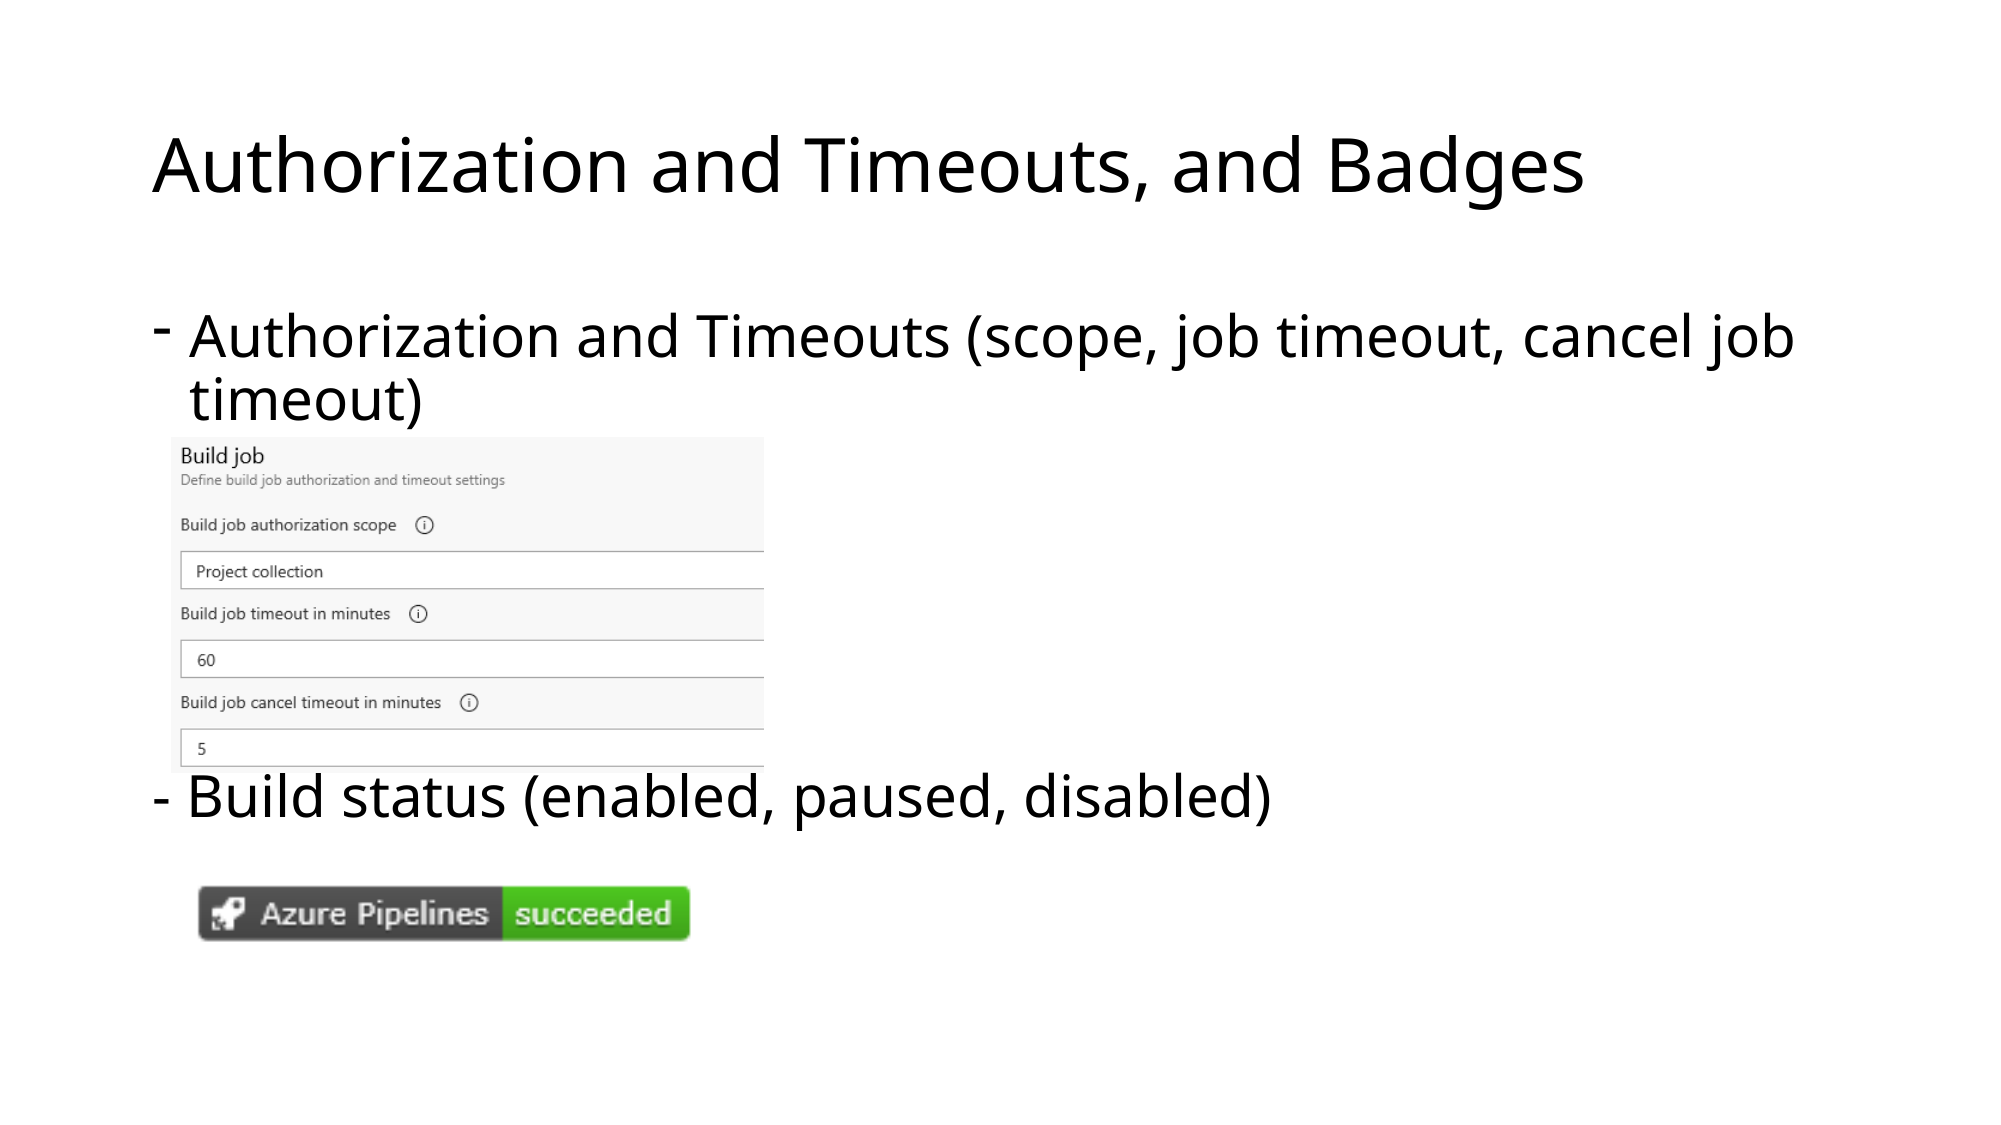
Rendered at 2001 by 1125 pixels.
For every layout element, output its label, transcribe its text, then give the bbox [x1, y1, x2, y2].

picture [171, 437, 764, 773]
picture [175, 860, 764, 961]
list Authorization and Timeouts (scope, job timeout, cancel job timeout) - Build status (enabled, paused, disabled) [137, 299, 1863, 1014]
title Authorization and Timeouts, and Badges [137, 59, 1863, 278]
